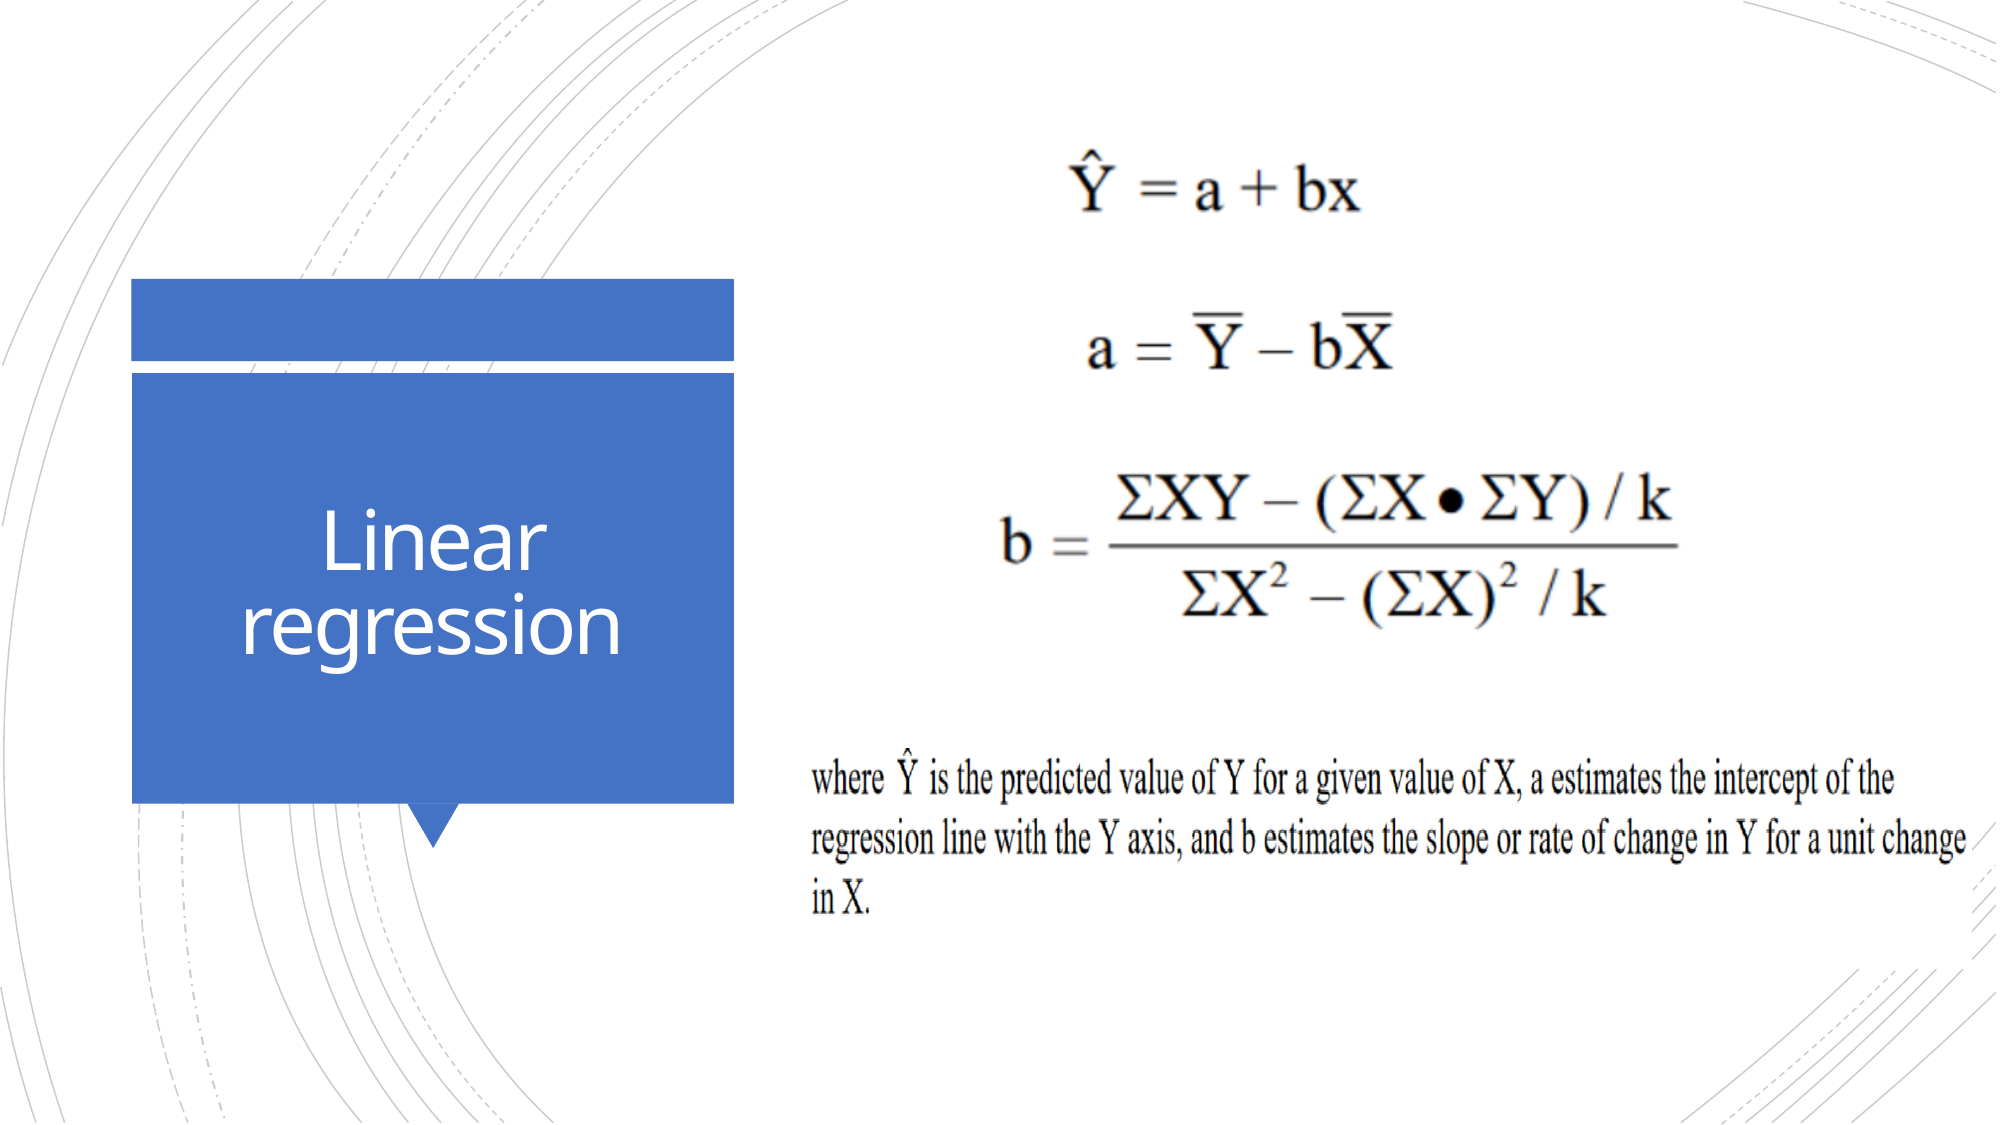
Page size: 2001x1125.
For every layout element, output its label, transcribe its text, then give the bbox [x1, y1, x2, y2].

picture [798, 726, 1972, 969]
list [933, 116, 1723, 655]
title Linear regression [145, 385, 720, 789]
